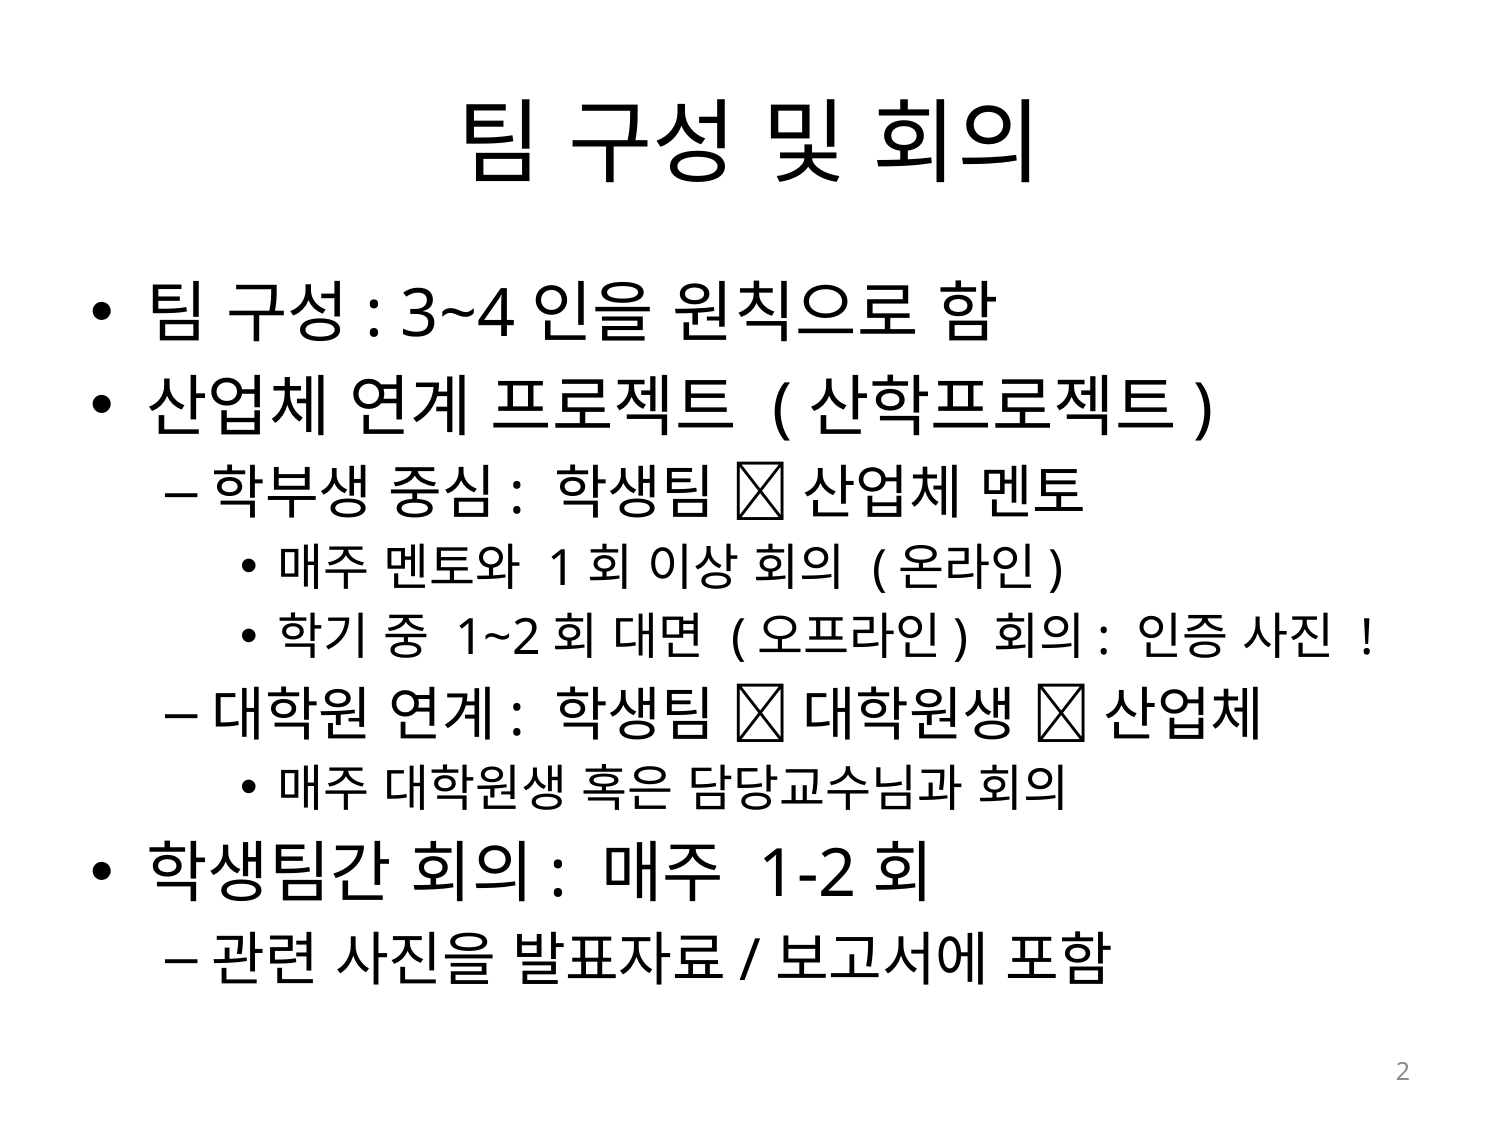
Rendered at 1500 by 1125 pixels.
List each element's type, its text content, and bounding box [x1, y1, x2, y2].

list 팀 구성: 3~4인을 원칙으로 함 산업체 연계 프로젝트 (산학프로젝트) 학부생 중심: 학생팀  산업체 멘토 매주 멘토와 1회 이상 회의 (온라인) 학기 중 1~2회 대면 (오프라인) 회의: 인증 사진 ! 대학원 연계: 학생팀  대학원생  산업체 매주 대학원생 혹은 담당교수님과 회의 학생팀간 회의: 매주 1-2회 관련 사진을 발표자료/보고서에 포함 [75, 262, 1425, 1005]
title 팀 구성 및 회의 [75, 45, 1425, 233]
slide_number 2 [1074, 1042, 1425, 1103]
